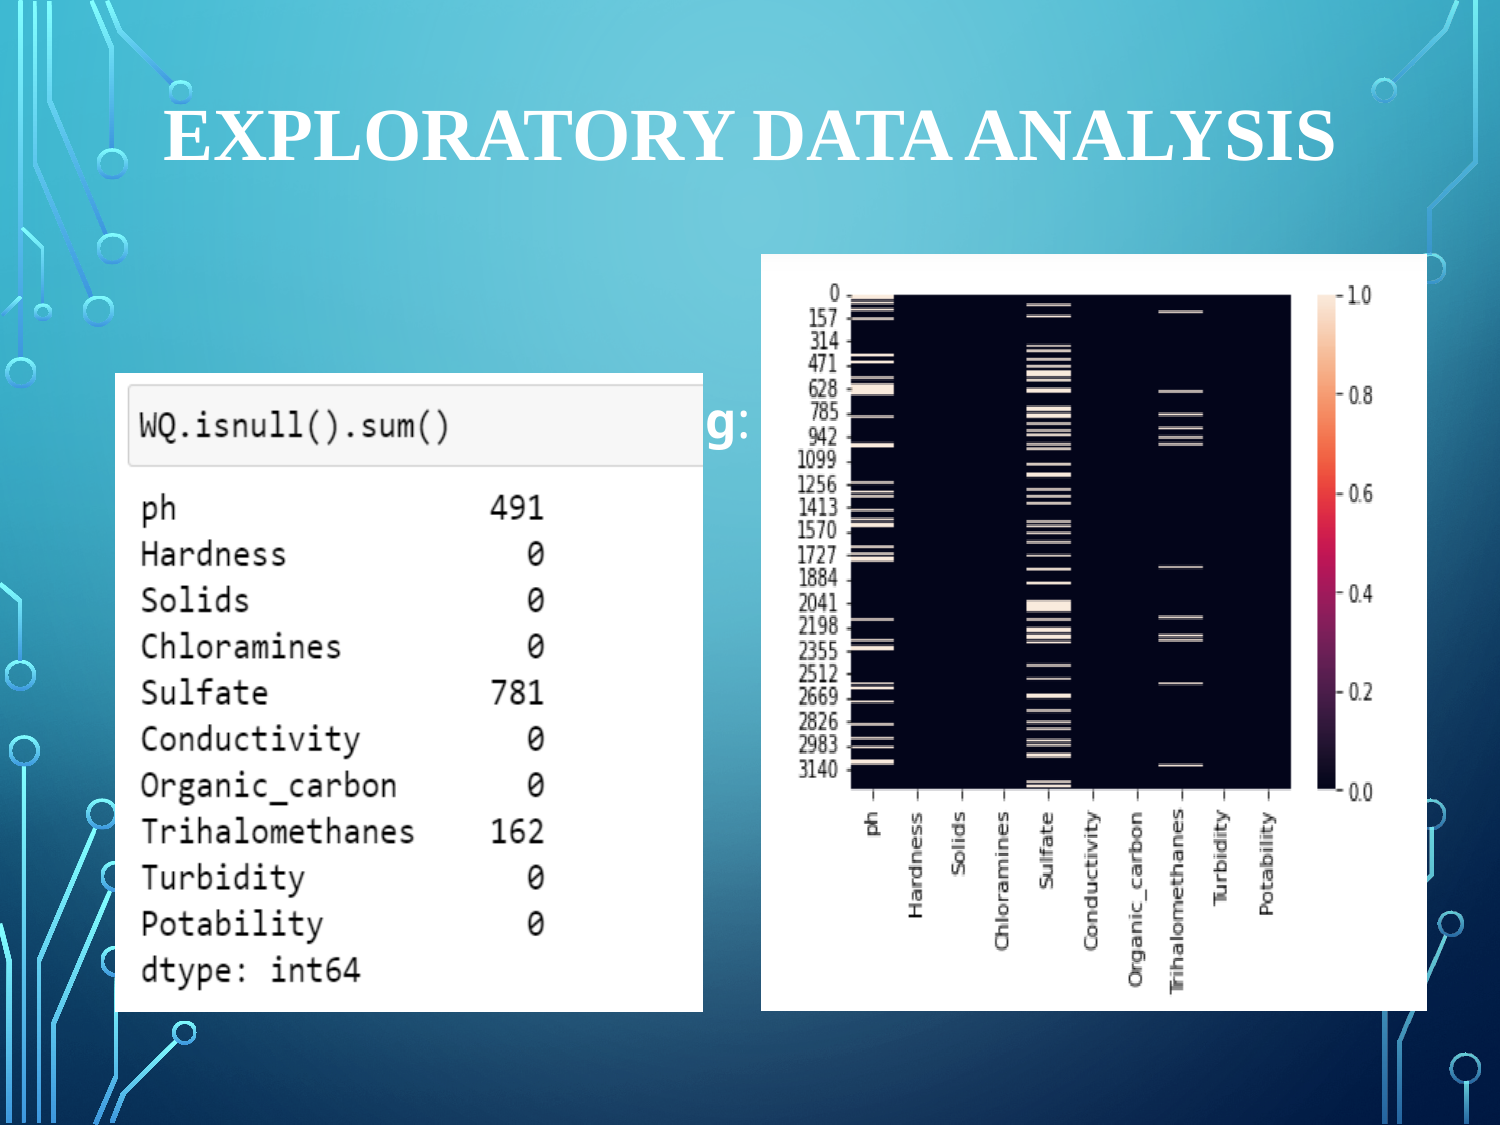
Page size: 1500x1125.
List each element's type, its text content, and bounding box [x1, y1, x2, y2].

list Missing value Handling: [140, 369, 761, 950]
picture [761, 254, 1427, 1011]
title EXPLORATORY DATA ANALYSIS [75, 42, 1426, 231]
picture [115, 373, 703, 1012]
